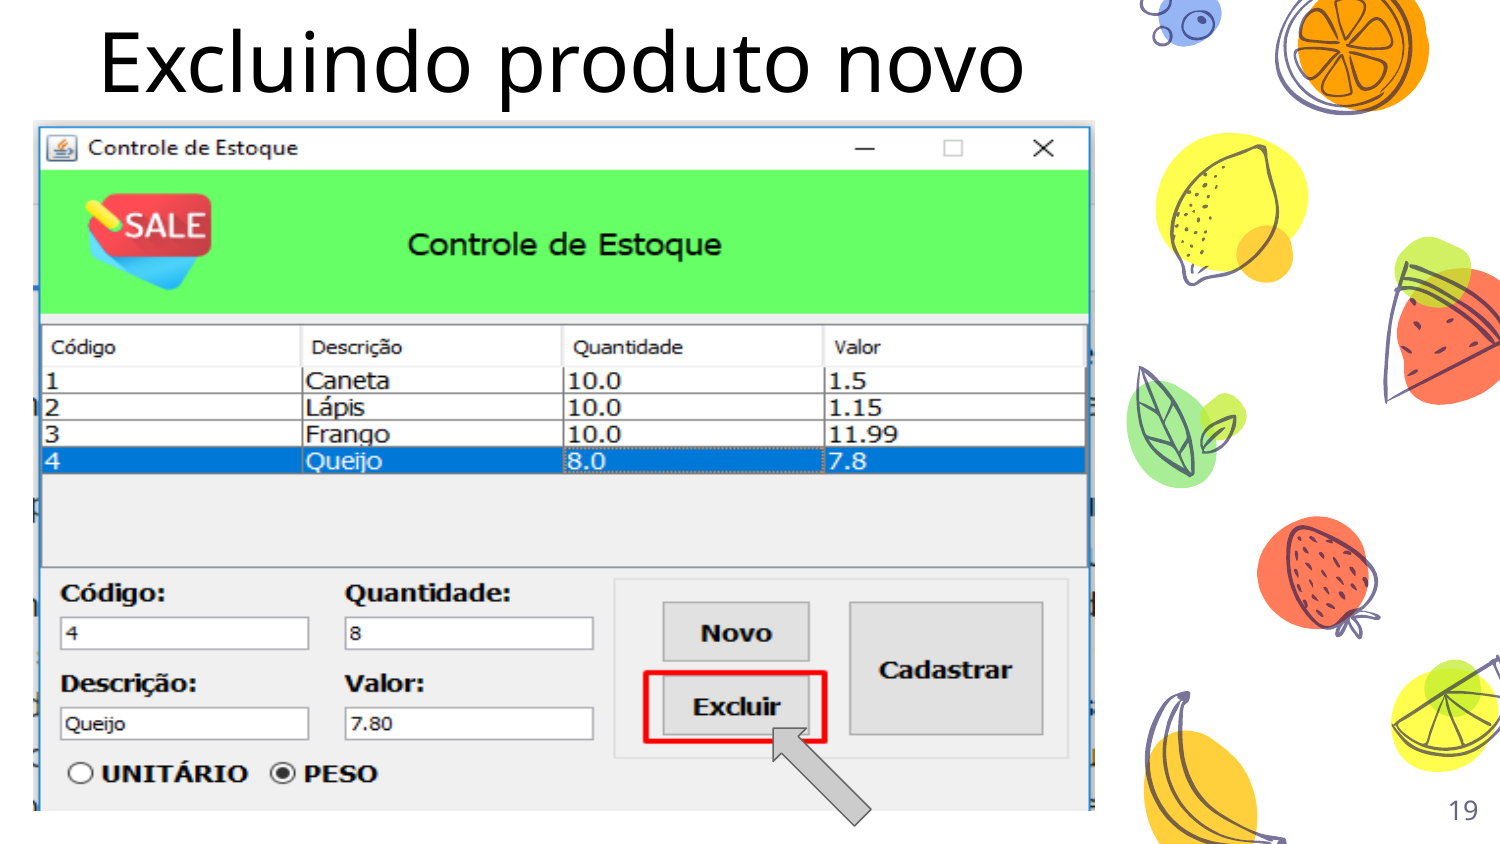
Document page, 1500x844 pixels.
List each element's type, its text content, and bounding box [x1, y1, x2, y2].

title Excluindo produto novo [37, 20, 1089, 118]
slide_number 19 [1403, 779, 1494, 844]
text_box [847, 819, 862, 827]
picture [33, 120, 1095, 811]
